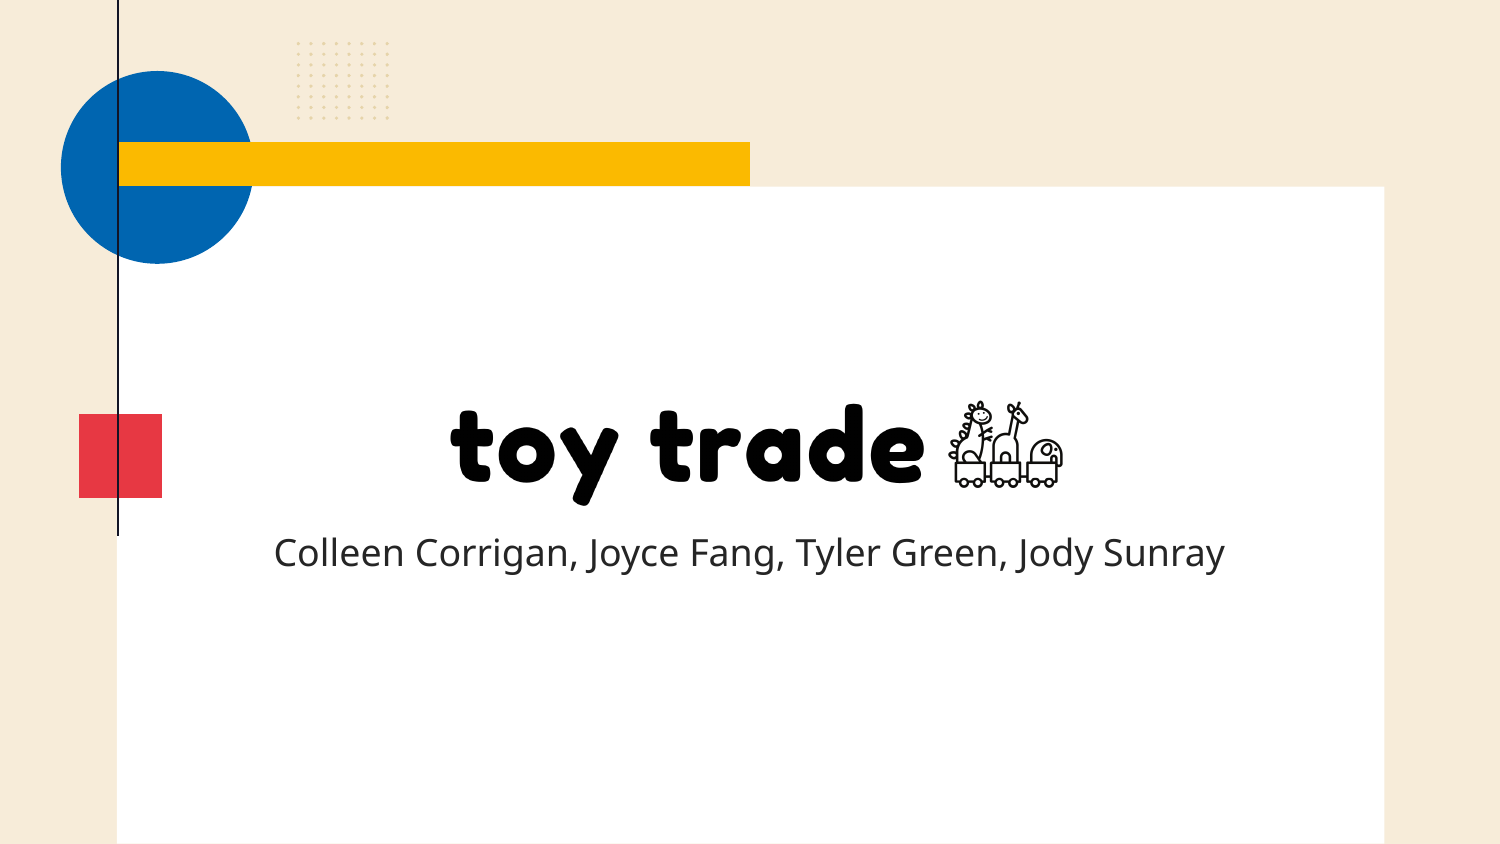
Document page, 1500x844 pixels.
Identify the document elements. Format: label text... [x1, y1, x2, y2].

picture [410, 383, 1066, 524]
subtitle Colleen Corrigan, Joyce Fang, Tyler Green, Jody Sunray [116, 513, 1384, 600]
